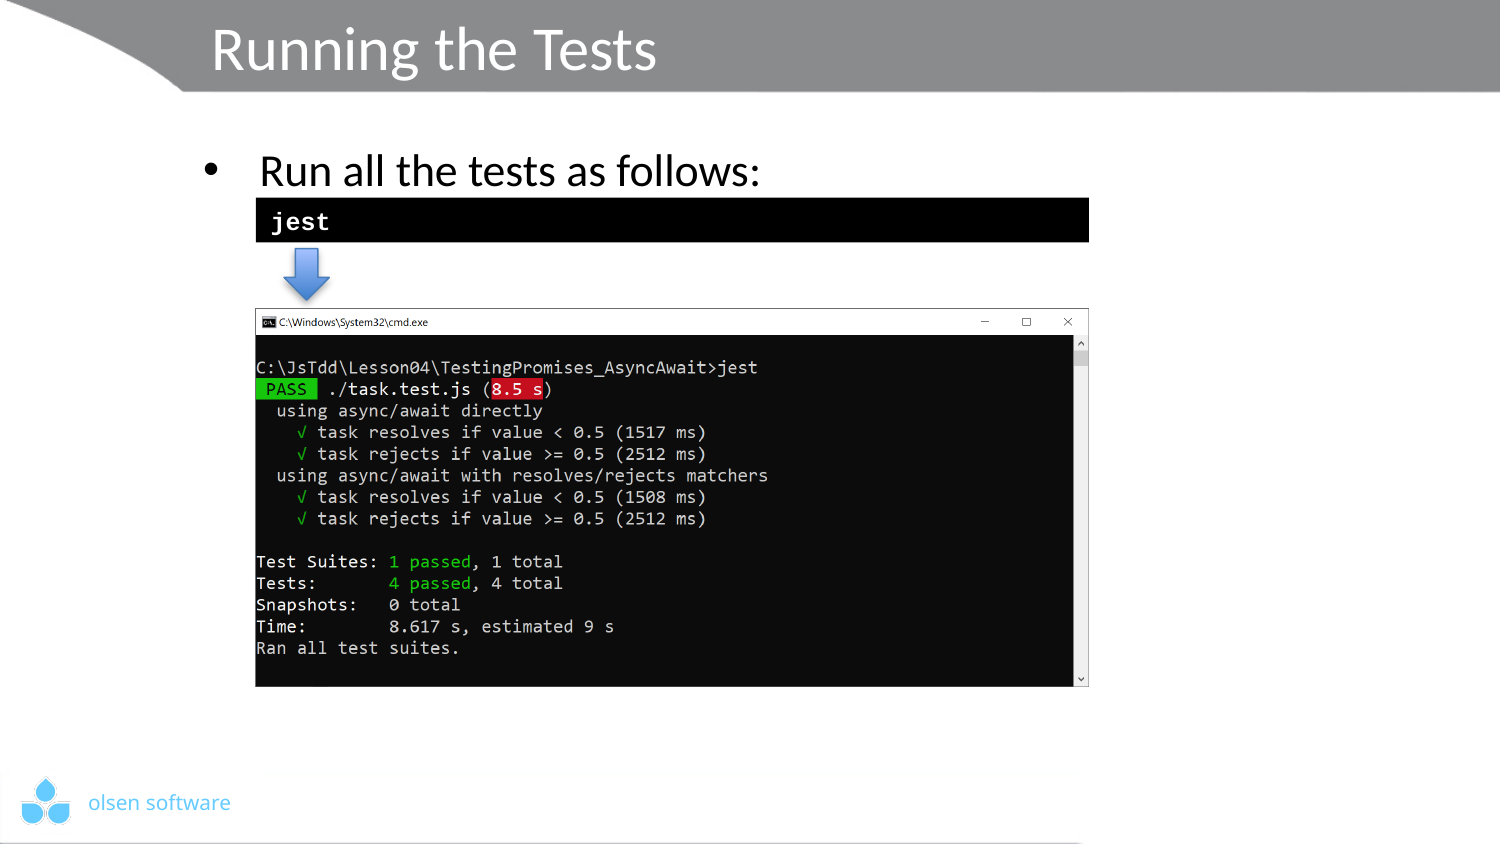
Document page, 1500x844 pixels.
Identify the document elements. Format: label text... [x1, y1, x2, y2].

title Running the Tests [187, 0, 1426, 93]
list Run all the tests as follows: [188, 133, 1425, 716]
picture [0, 0, 1500, 844]
text_box jest [255, 197, 1089, 243]
text_box [283, 247, 330, 301]
